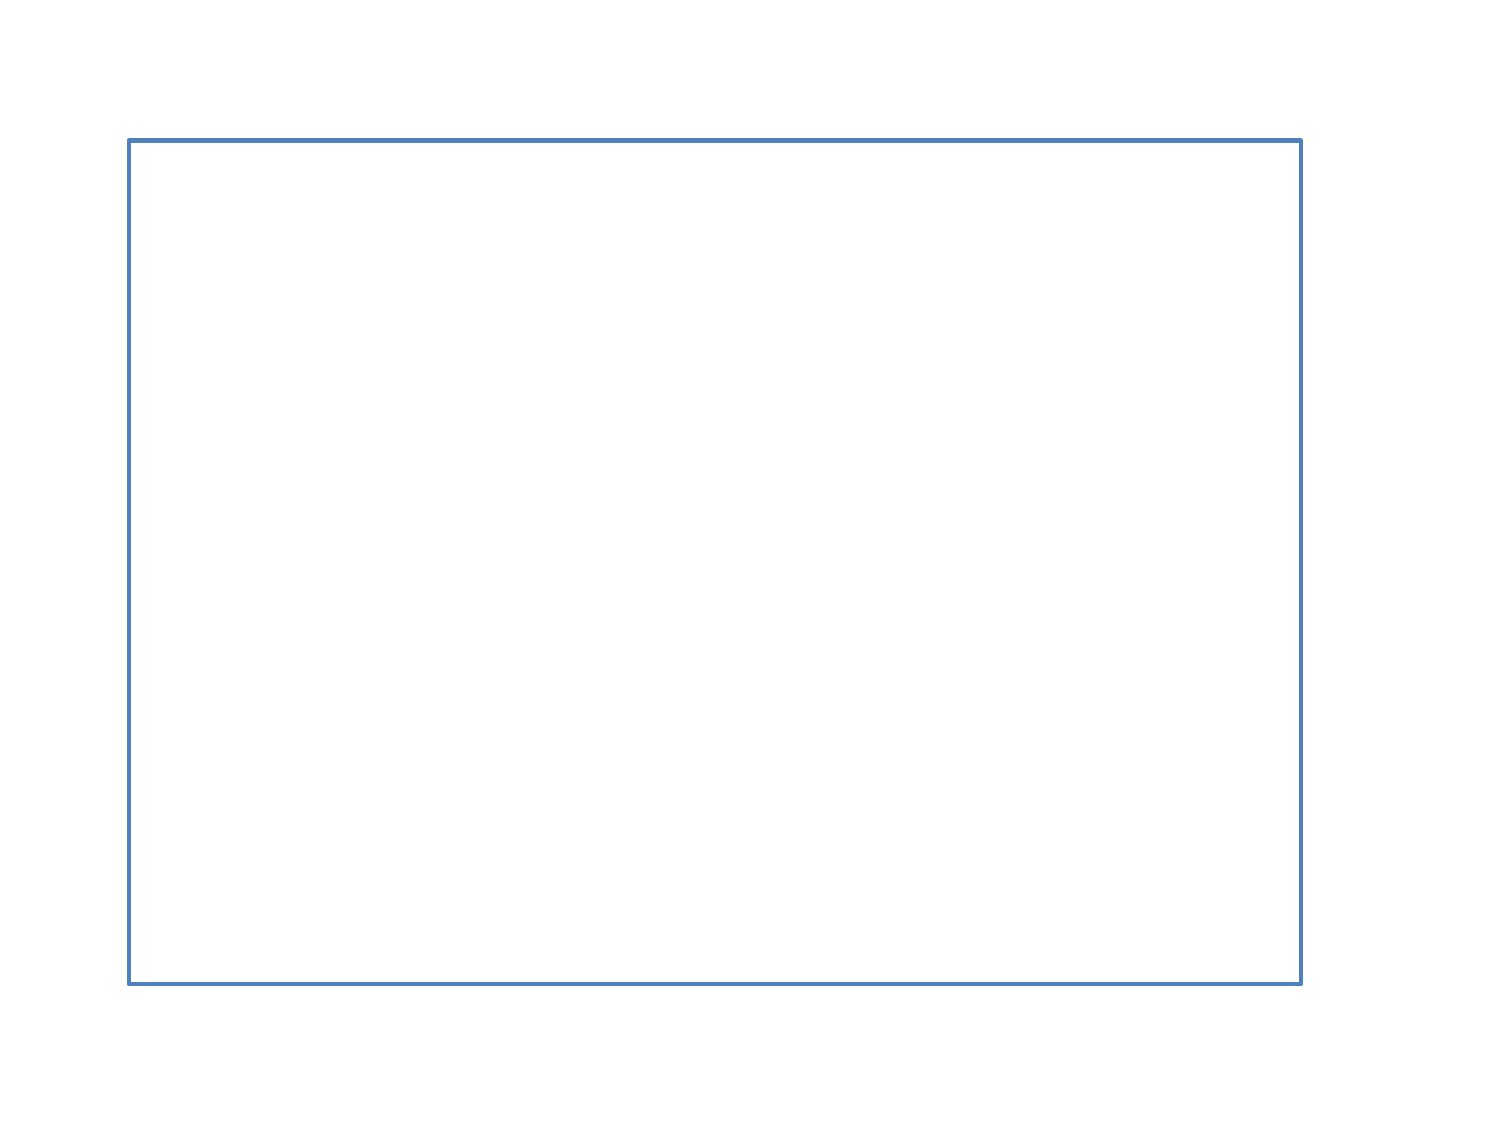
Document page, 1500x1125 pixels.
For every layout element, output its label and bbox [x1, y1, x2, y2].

text_box [127, 138, 1303, 986]
